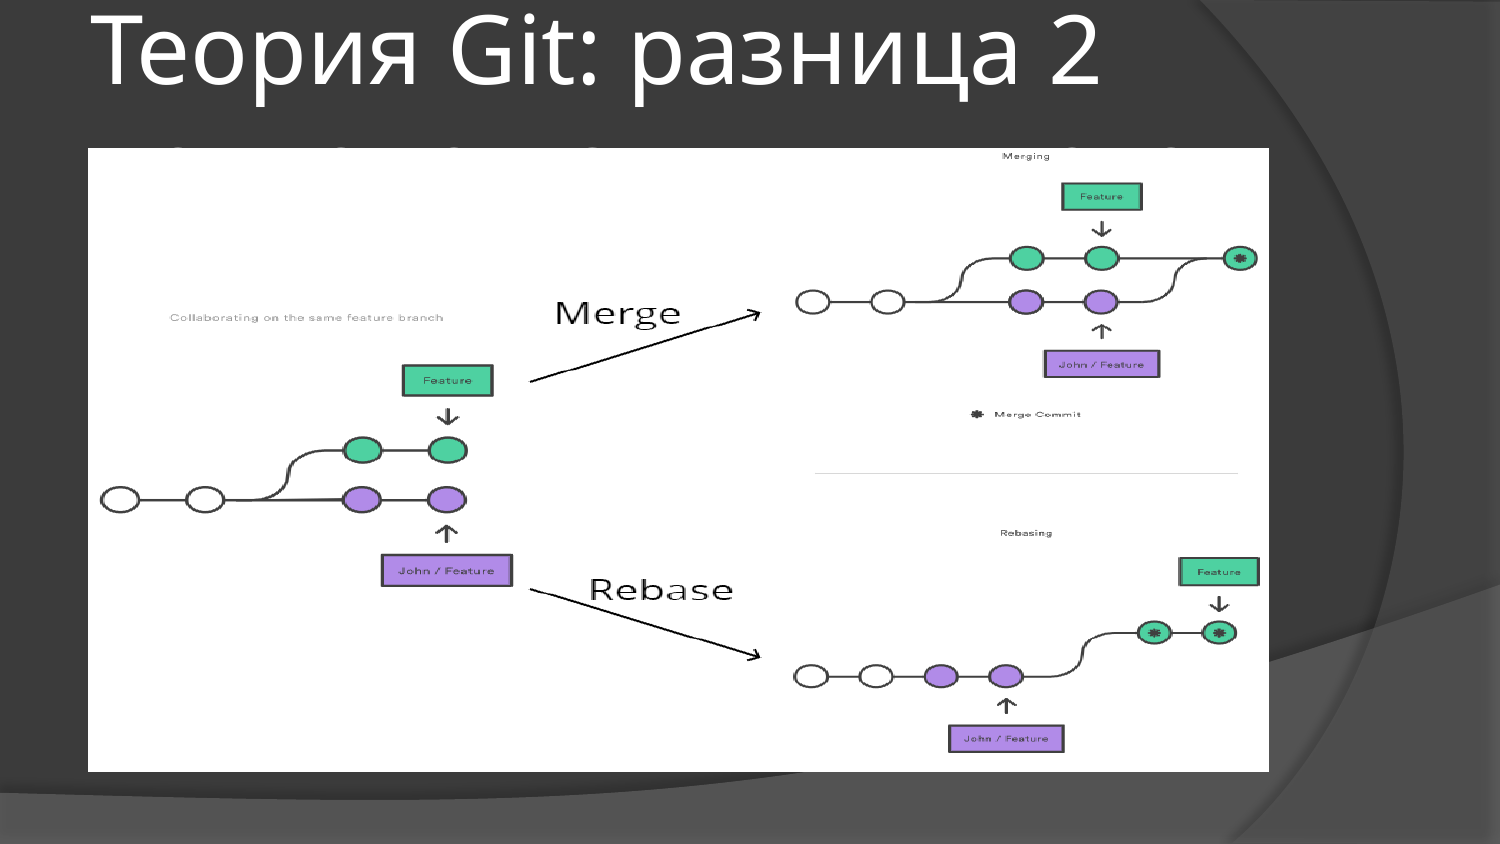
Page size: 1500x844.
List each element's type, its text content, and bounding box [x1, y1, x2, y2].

title Теория Git: разница 2 подходов слиянии веток [75, 33, 1301, 175]
picture [88, 148, 1269, 772]
